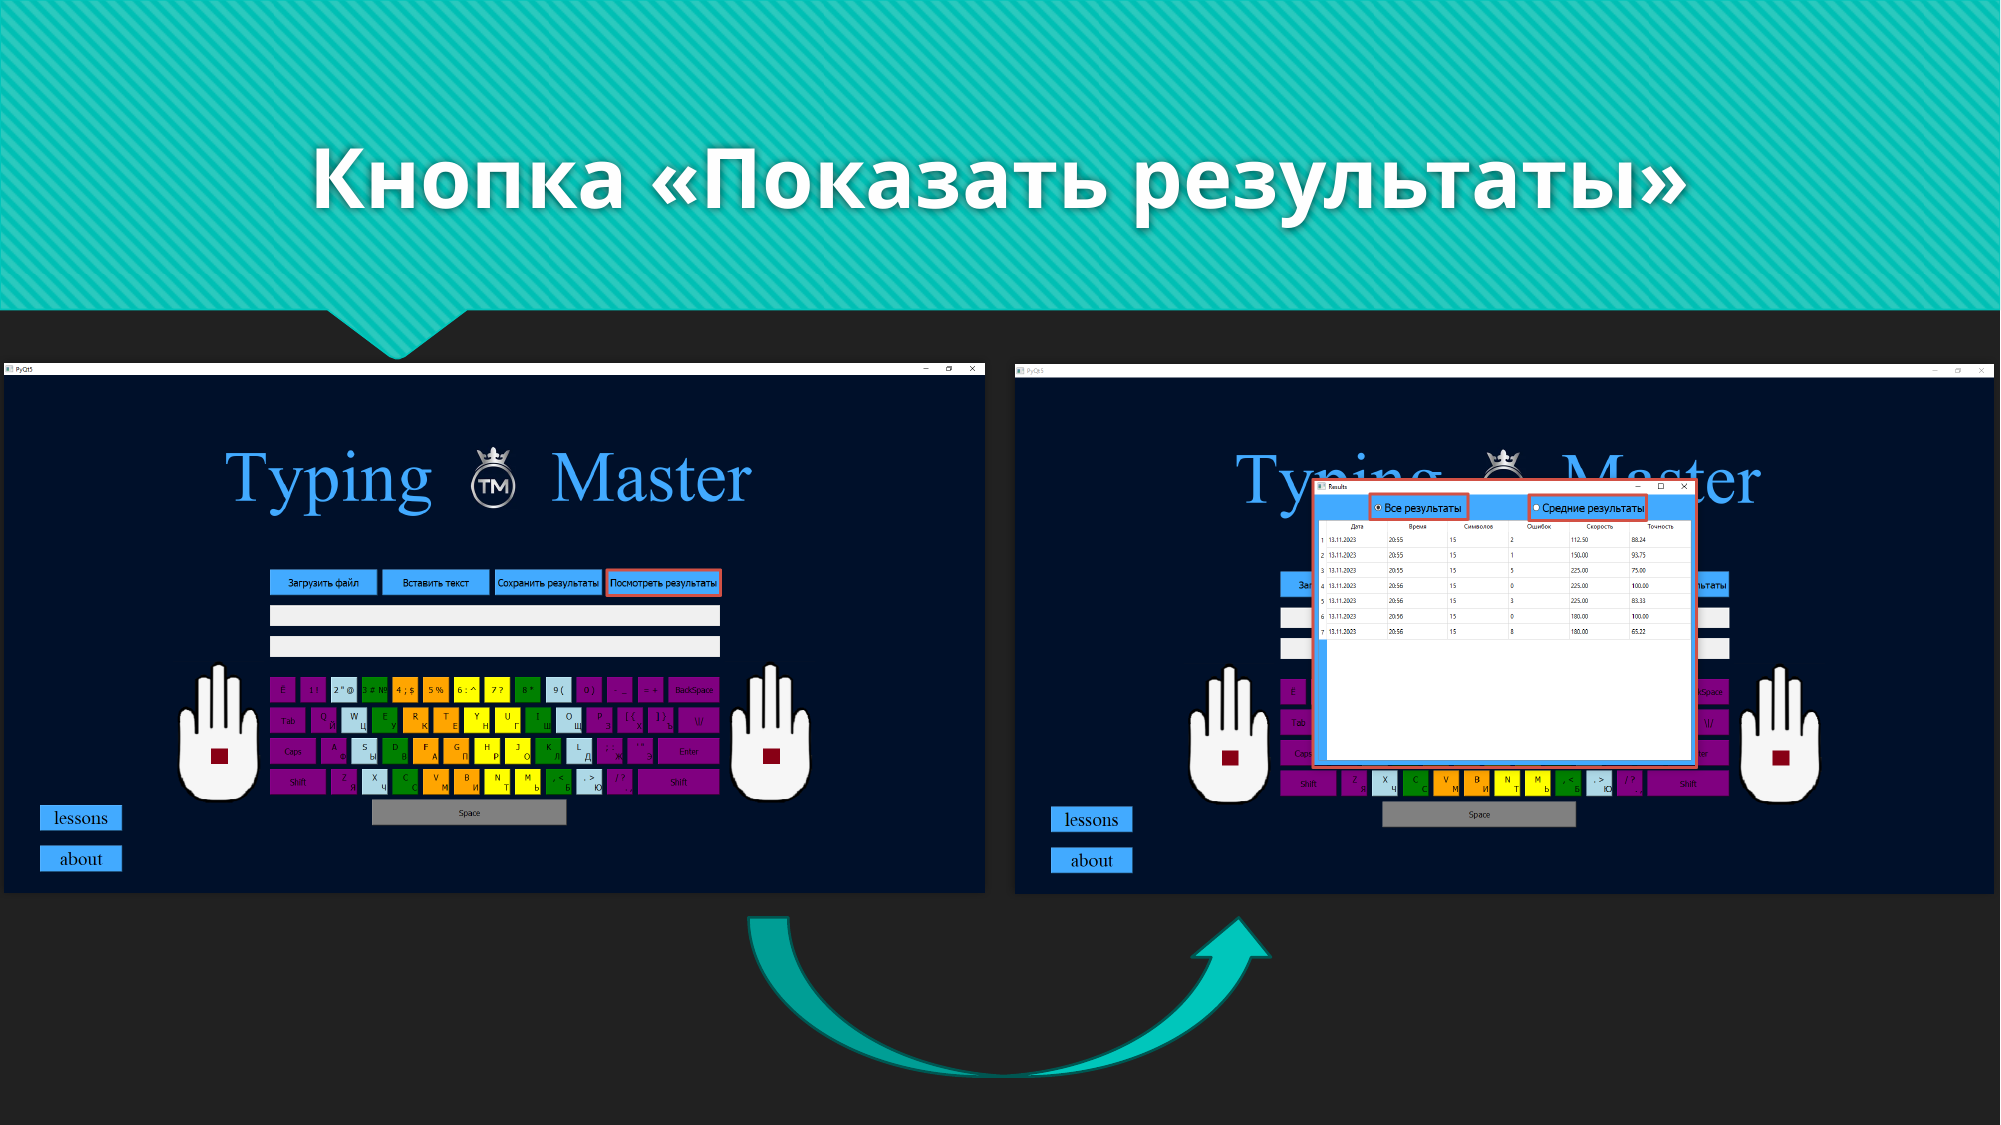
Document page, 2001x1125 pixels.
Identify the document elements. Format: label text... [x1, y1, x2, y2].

text_box [747, 916, 1273, 1078]
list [4, 363, 986, 893]
title Кнопка «Показать результаты» [132, 73, 1868, 233]
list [1014, 364, 1994, 894]
